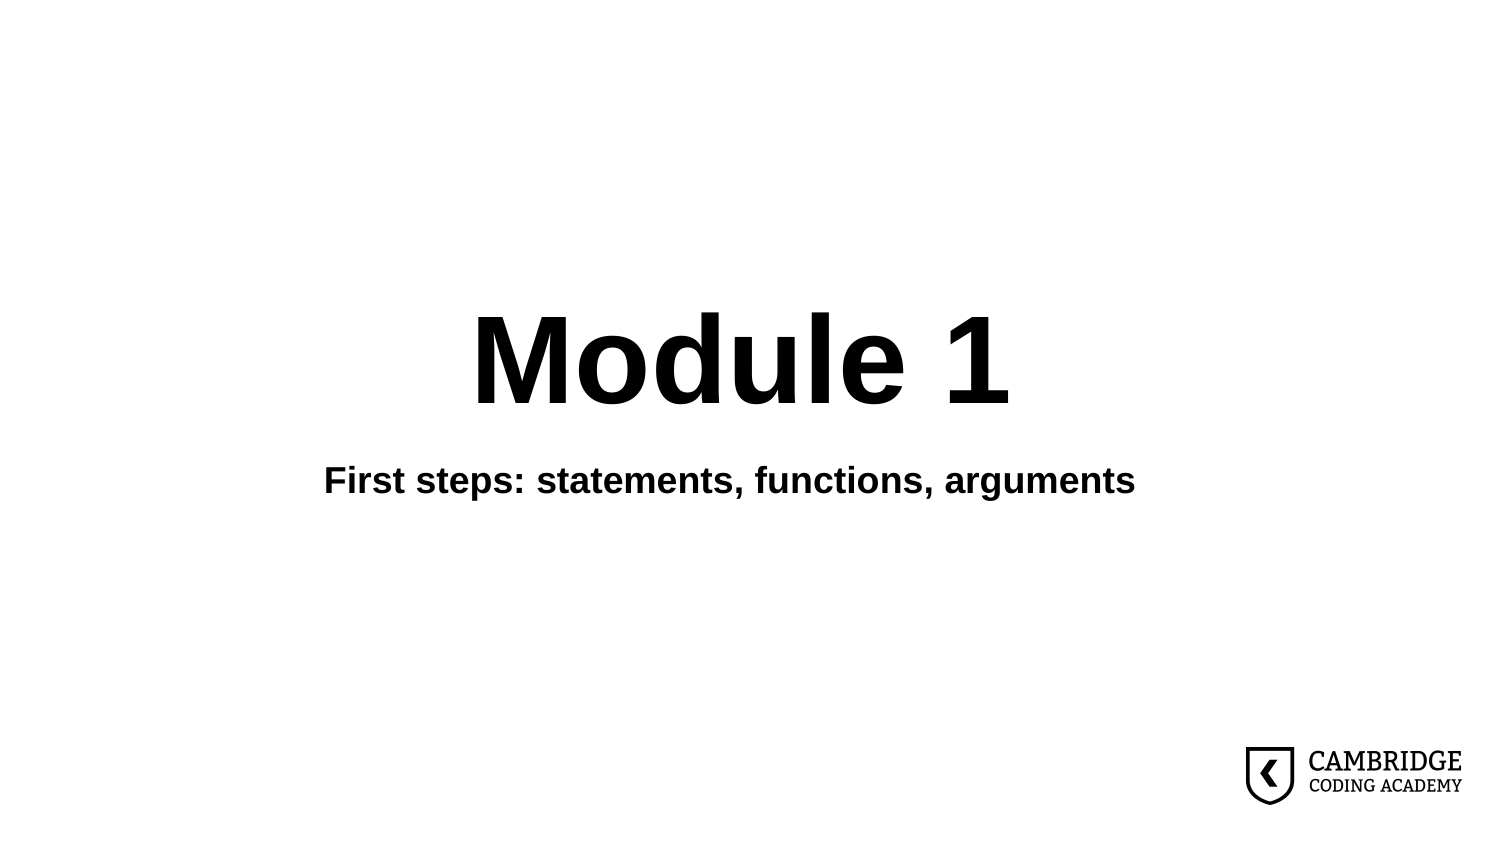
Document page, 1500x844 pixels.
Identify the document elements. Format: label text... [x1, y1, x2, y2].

list First steps: statements, functions, arguments [309, 441, 1169, 643]
picture [1246, 747, 1463, 805]
list Module 1 [455, 263, 1058, 441]
